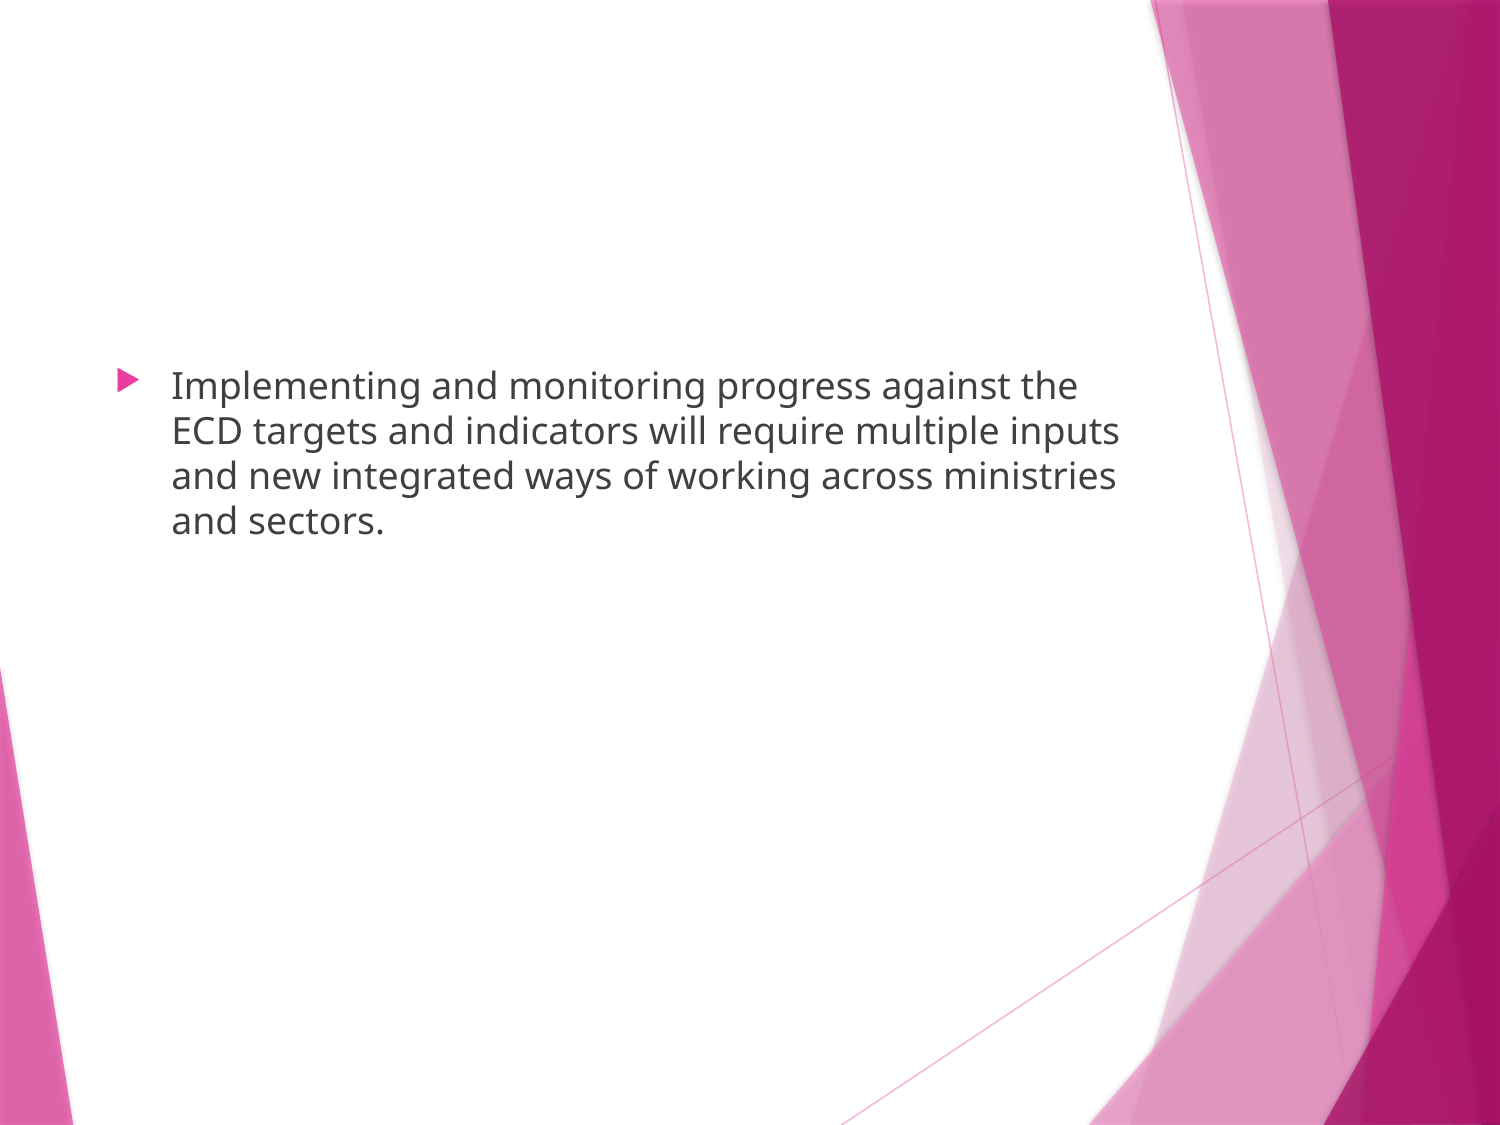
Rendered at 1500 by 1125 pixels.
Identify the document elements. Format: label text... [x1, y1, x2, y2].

list Implementing and monitoring progress against the ECD targets and indicators will require multiple inputs and new integrated ways of working across ministries and sectors. [99, 354, 1142, 992]
